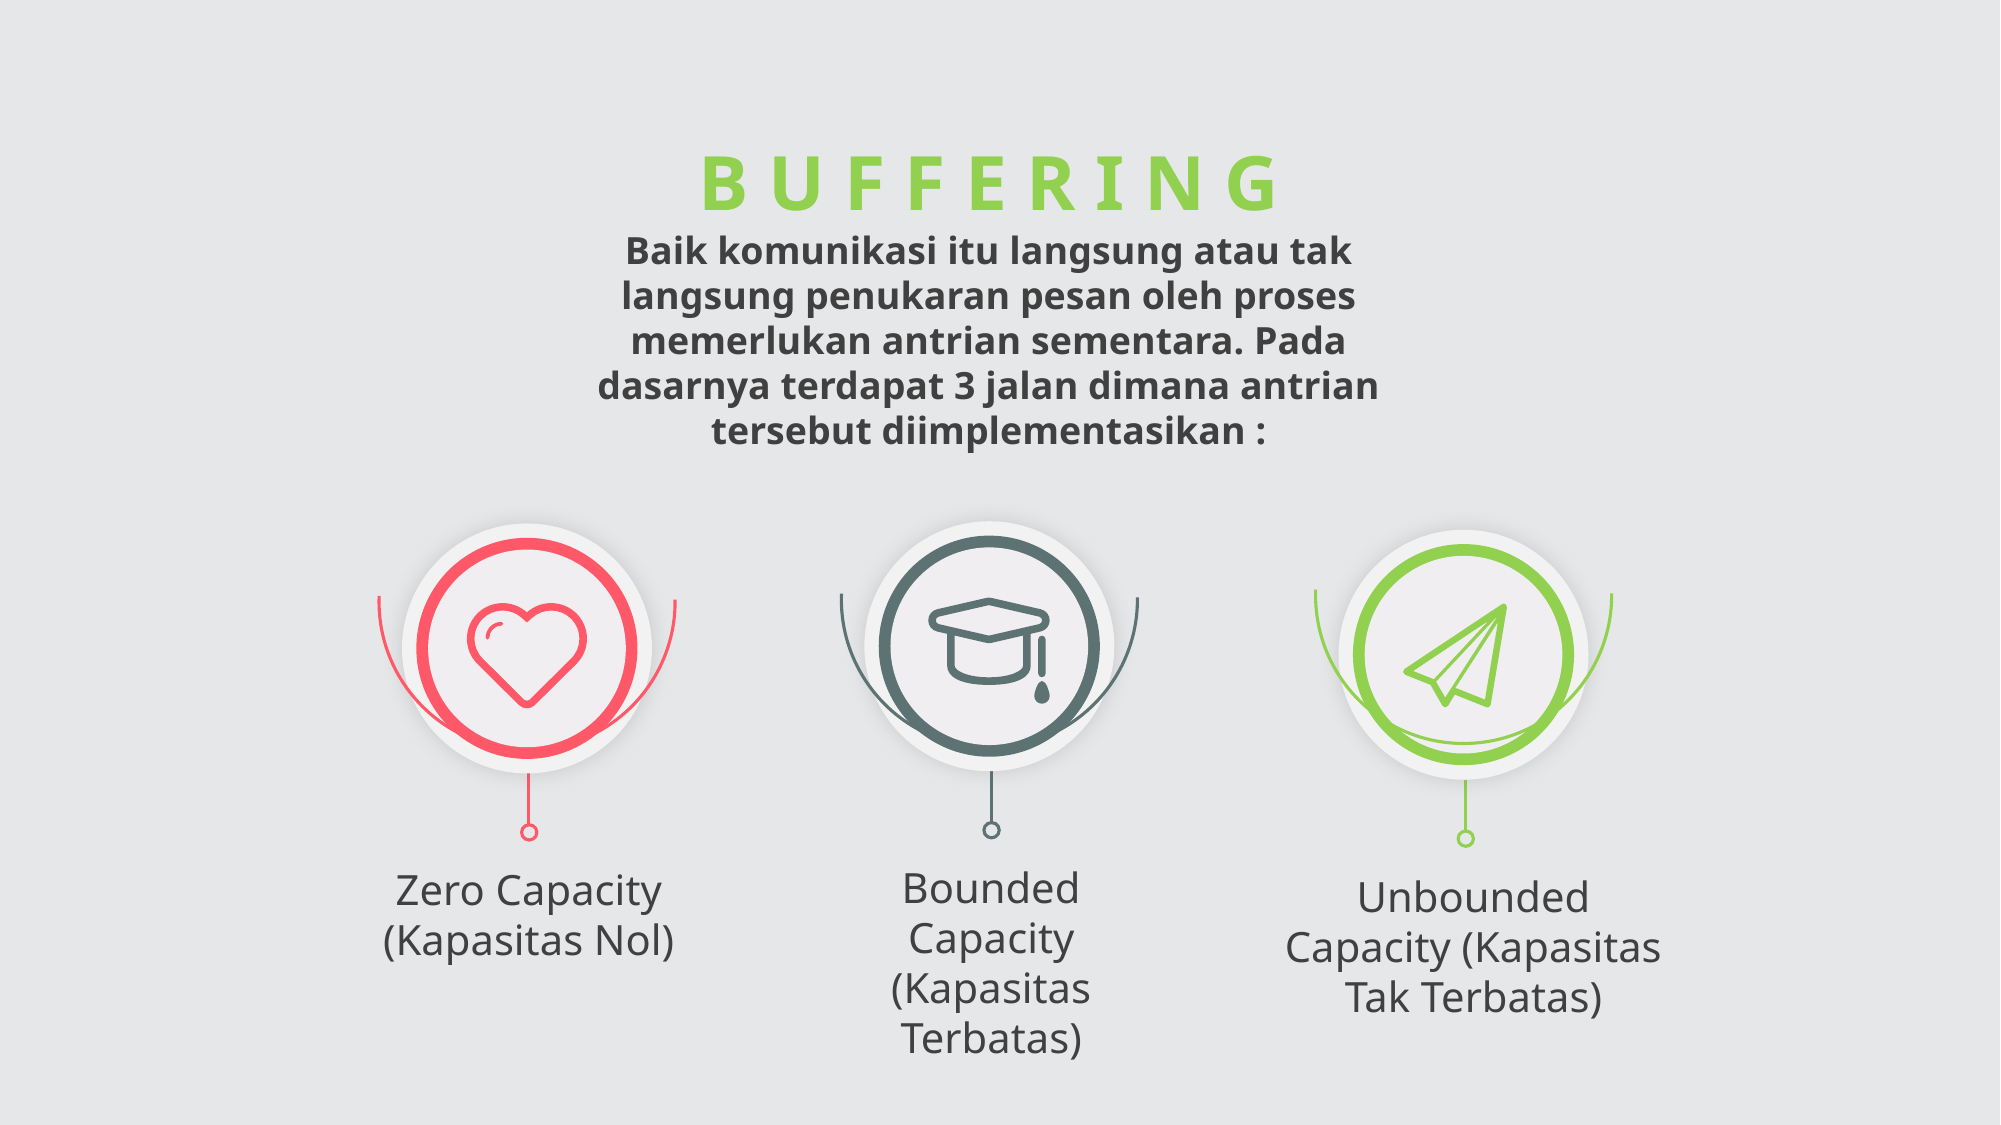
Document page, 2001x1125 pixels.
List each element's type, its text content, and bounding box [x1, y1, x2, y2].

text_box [928, 597, 1050, 704]
text_box Bounded Capacity (Kapasitas Terbatas) [801, 854, 1182, 1070]
text_box [1395, 728, 1532, 755]
text_box [449, 729, 602, 760]
text_box [427, 536, 628, 600]
text_box [1354, 528, 1574, 594]
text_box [538, 127, 1440, 417]
text_box [912, 727, 1067, 758]
text_box [1364, 707, 1563, 767]
text_box [874, 520, 1106, 598]
text_box [411, 522, 644, 600]
text_box [1403, 603, 1507, 708]
text_box [520, 823, 538, 842]
text_box Unbounded Capacity (Kapasitas Tak Terbatas) [1254, 862, 1693, 1028]
text_box [1385, 554, 1543, 595]
text_box [1339, 678, 1588, 781]
text_box [871, 691, 1108, 773]
text_box [890, 534, 1090, 598]
text_box [1315, 589, 1613, 745]
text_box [466, 603, 587, 709]
text_box [440, 548, 615, 601]
text_box [903, 546, 1077, 598]
text_box [982, 821, 1001, 839]
text_box [1457, 830, 1475, 848]
text_box [1371, 543, 1558, 594]
text_box [378, 595, 676, 751]
text_box Zero Capacity (Kapasitas Nol) [338, 856, 719, 972]
text_box [409, 694, 645, 775]
text_box [840, 593, 1138, 749]
